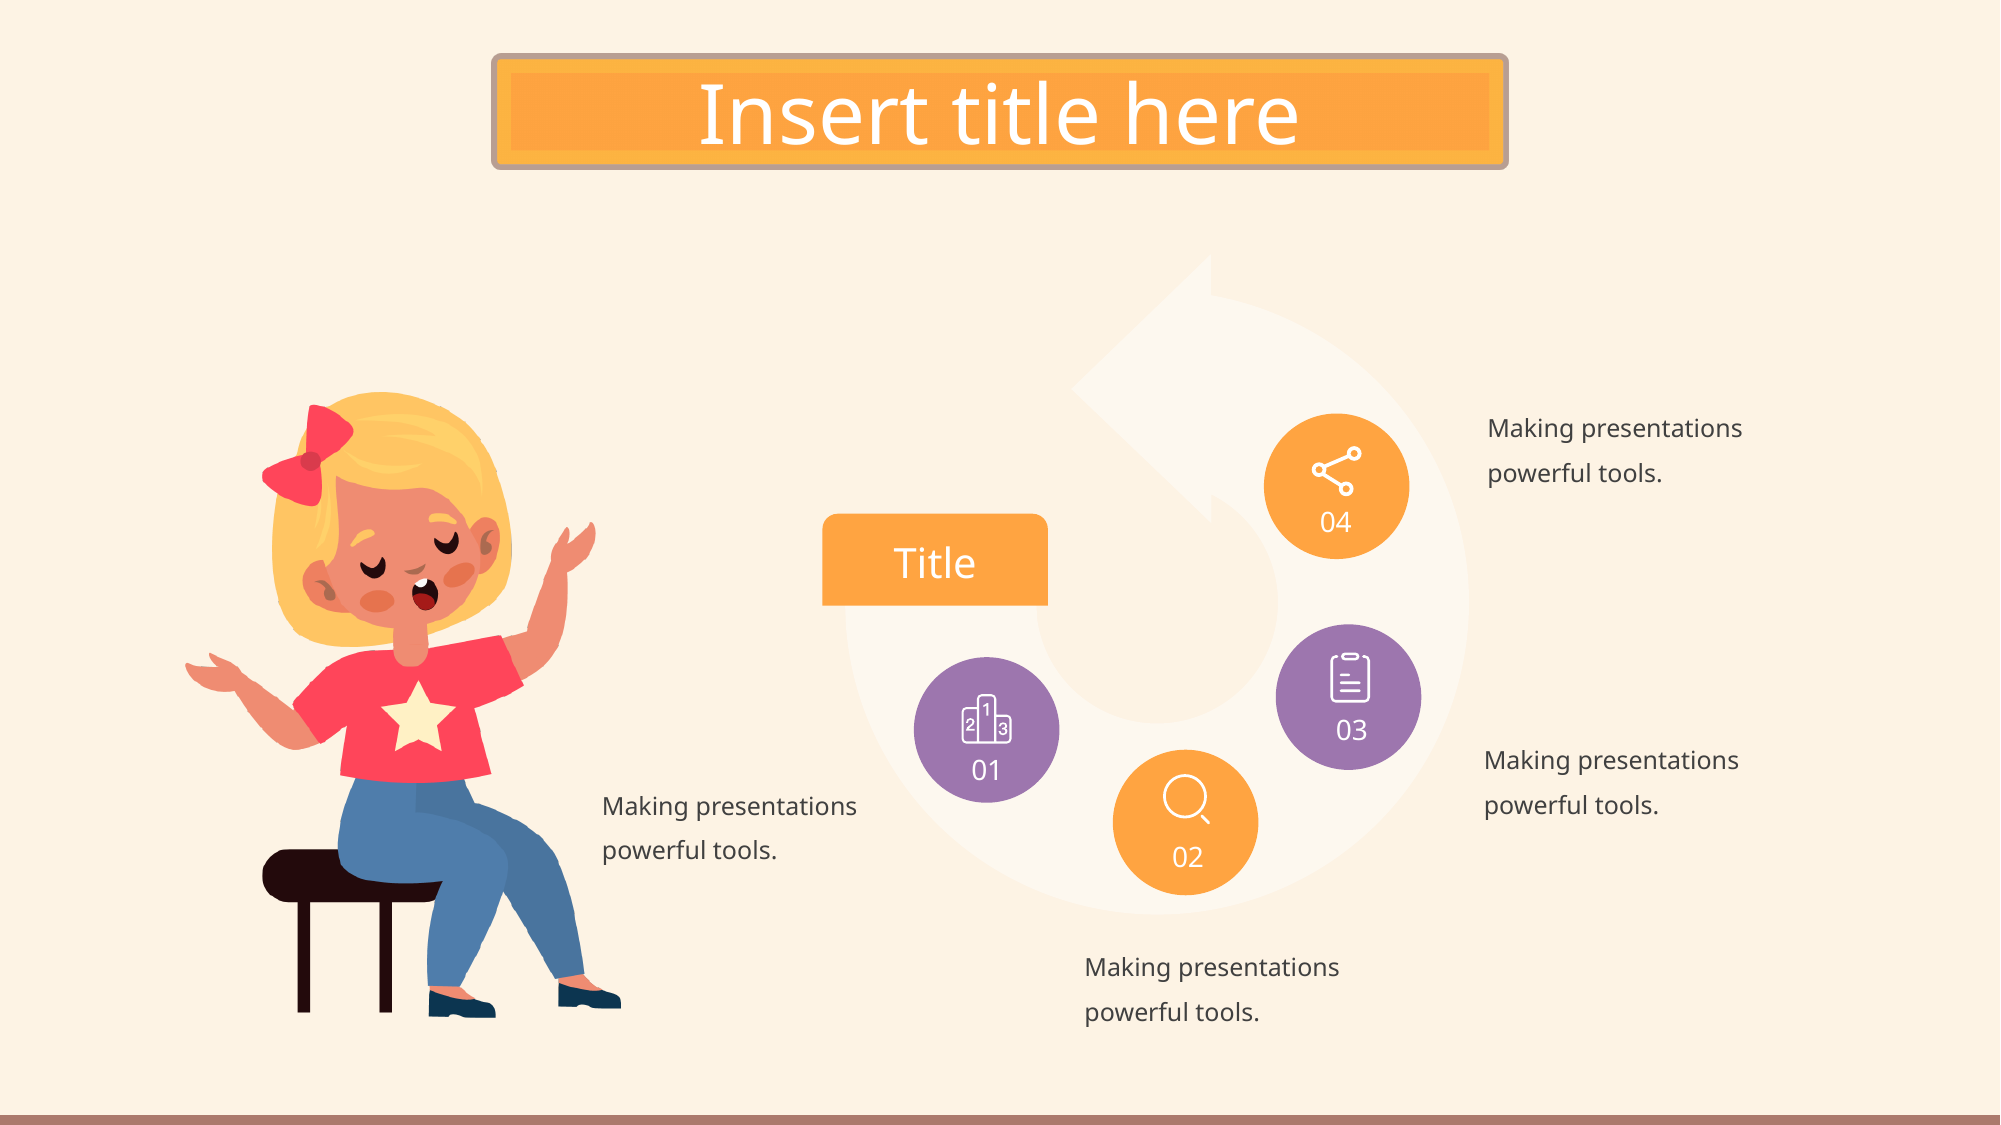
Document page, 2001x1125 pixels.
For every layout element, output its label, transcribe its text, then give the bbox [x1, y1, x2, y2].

text_box Insert title here [478, 54, 1522, 169]
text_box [185, 254, 1815, 1030]
